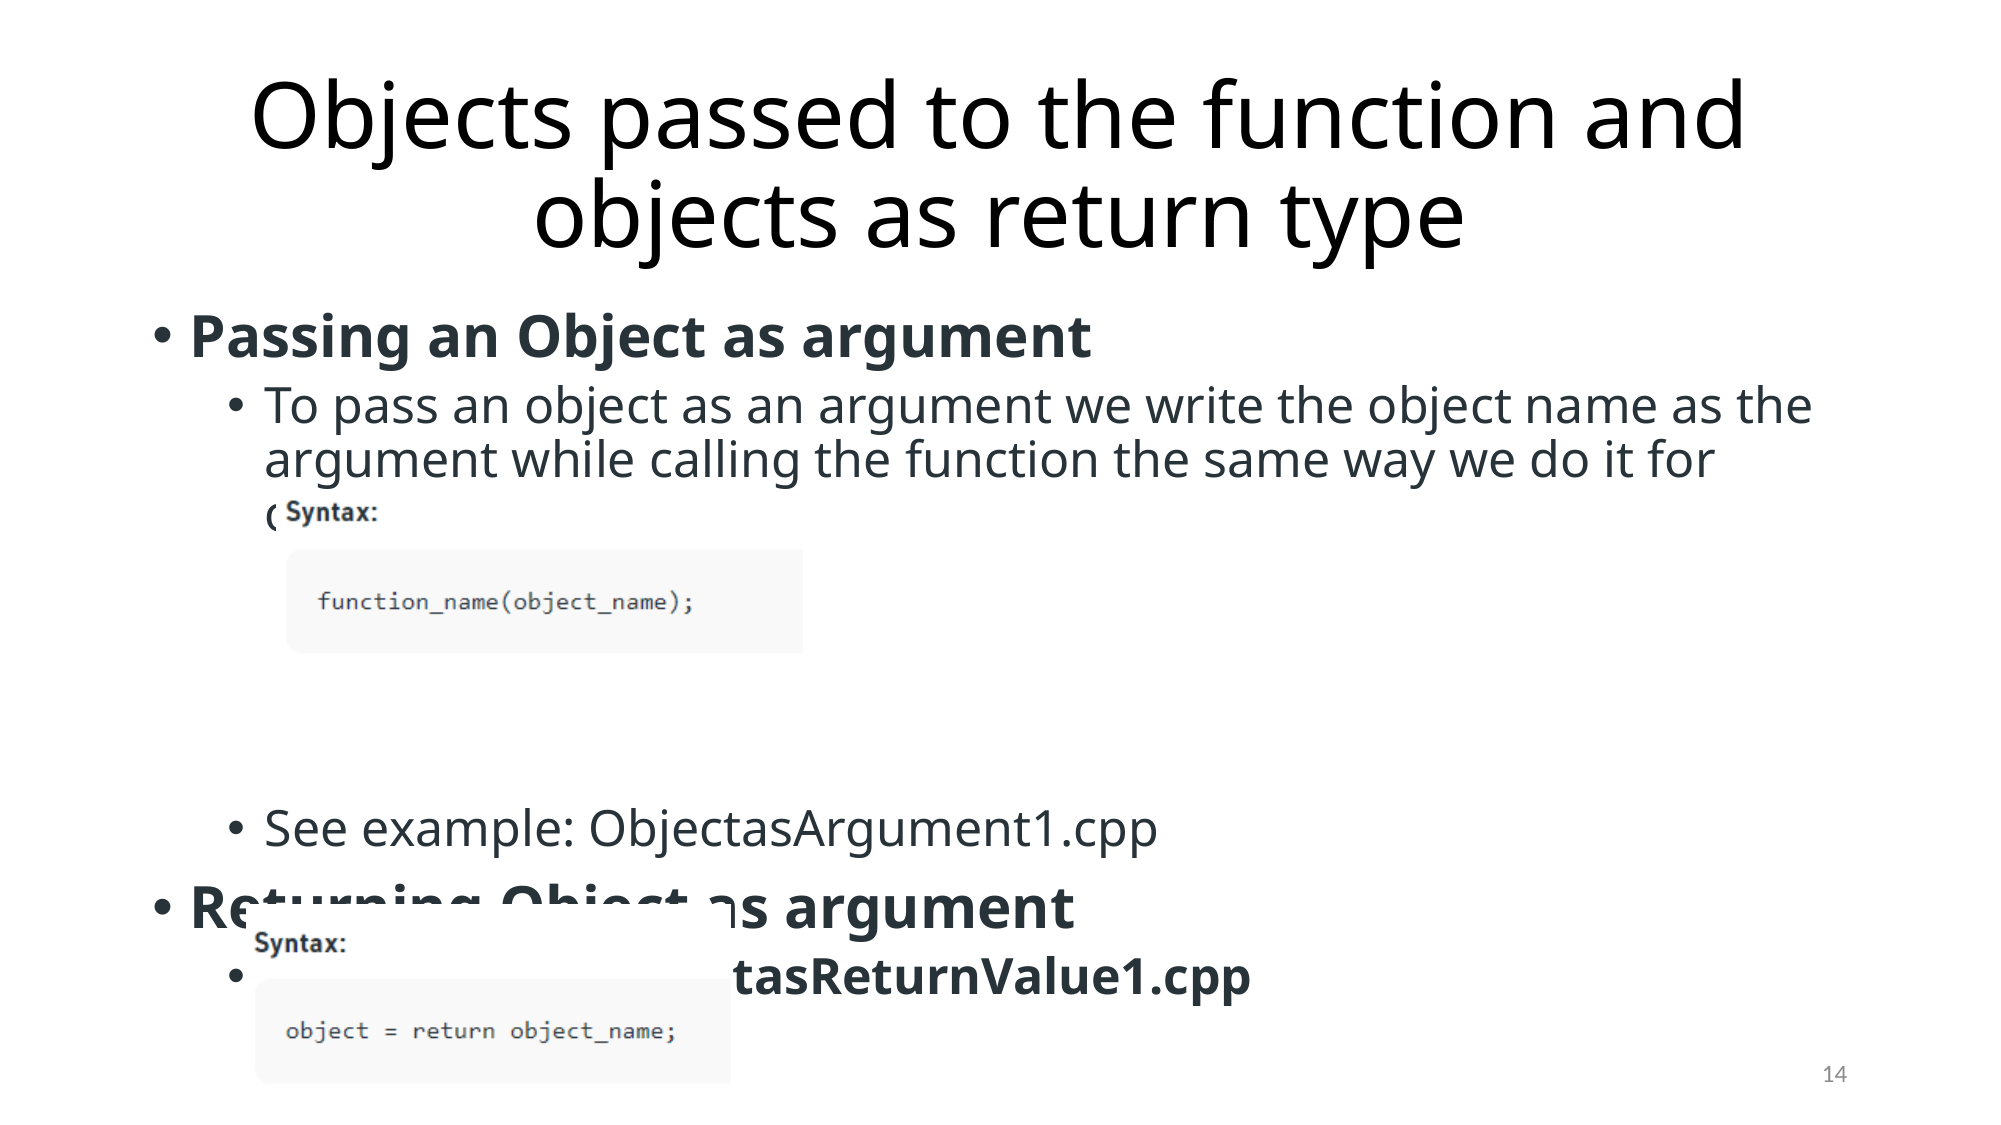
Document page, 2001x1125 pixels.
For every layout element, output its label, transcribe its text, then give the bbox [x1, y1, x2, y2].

slide_number 14 [1412, 1042, 1863, 1103]
picture [246, 904, 731, 1087]
title Objects passed to the function and objects as return type [137, 59, 1863, 278]
picture [276, 493, 803, 674]
list Passing an Object as argument To pass an object as an argument we write the object name as the argument while calling the function the same way we do it for other variables. See example: ObjectasArgument1.cpp Returning Object as argument See exampleObjectasReturnValue1.cpp [137, 299, 1863, 1125]
